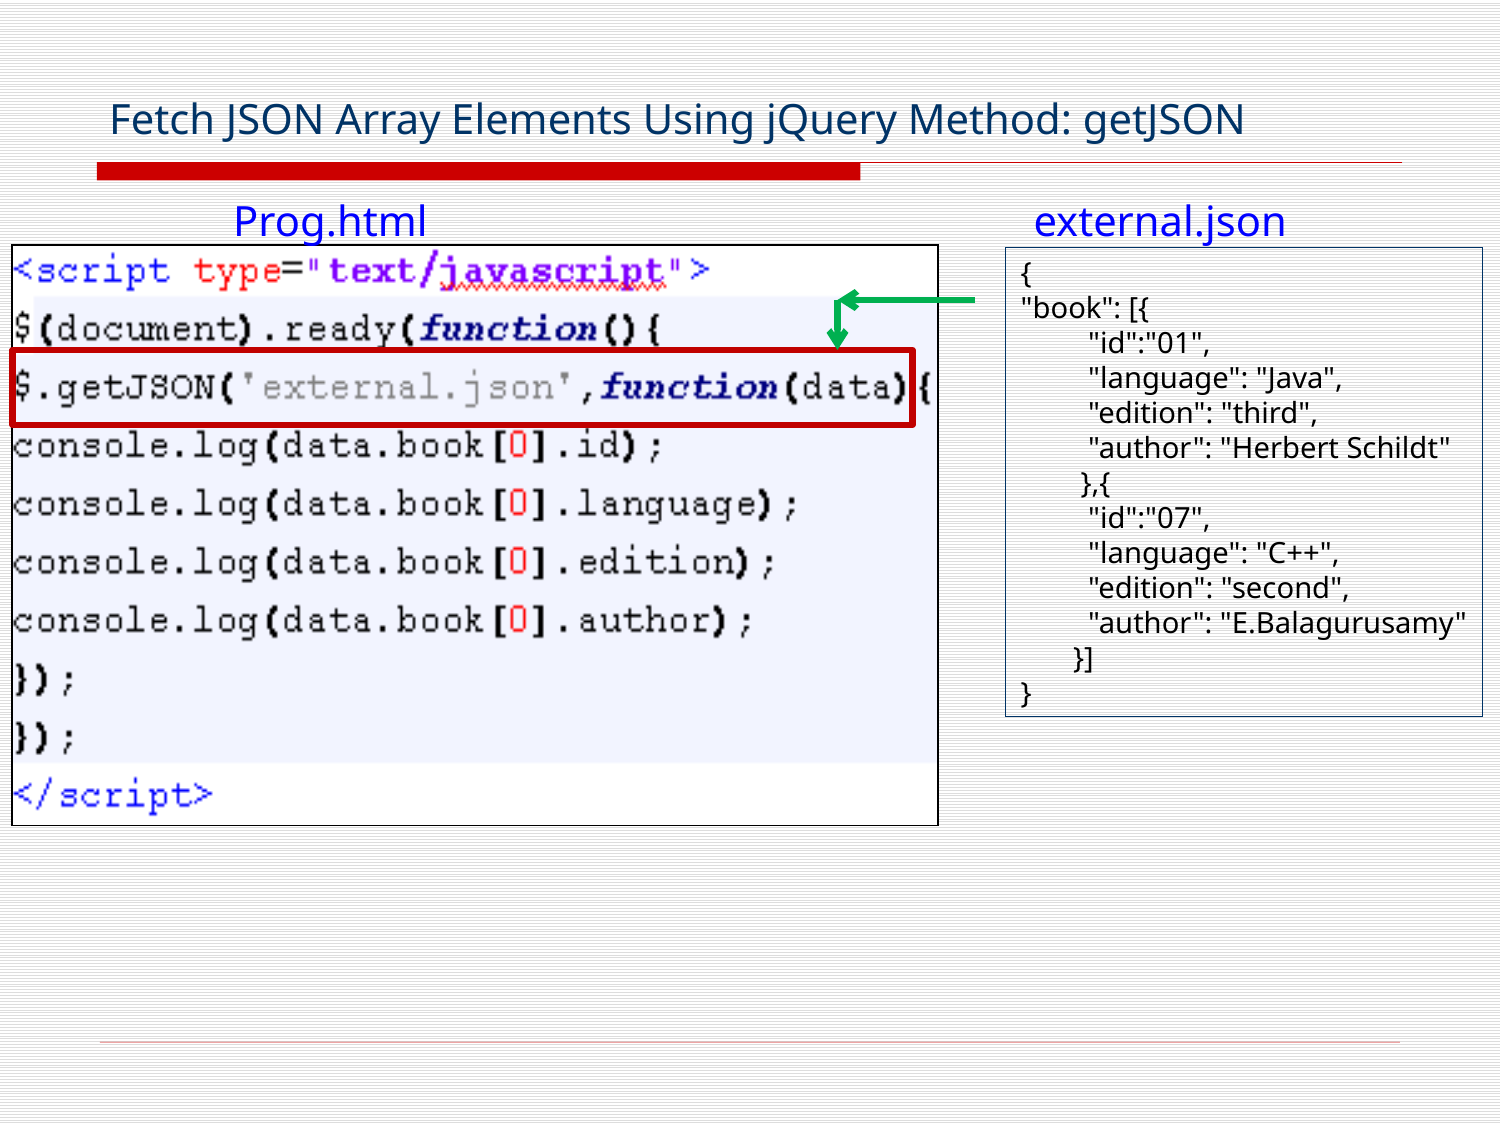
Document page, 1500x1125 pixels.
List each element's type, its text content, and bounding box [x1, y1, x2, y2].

text_box { "book": [{ "id":"01", "language": "Java", "edition": "third", "author": "Herbert Schildt" },{ "id":"07", "language": "C++", "edition": "second", "author": "E.Balagurusamy" }] } [1005, 247, 1483, 717]
picture [12, 245, 938, 826]
title Fetch JSON Array Elements Using jQuery Method: getJSON [94, 24, 1407, 150]
text_box Prog.html [218, 187, 568, 244]
text_box external.json [1018, 187, 1369, 247]
